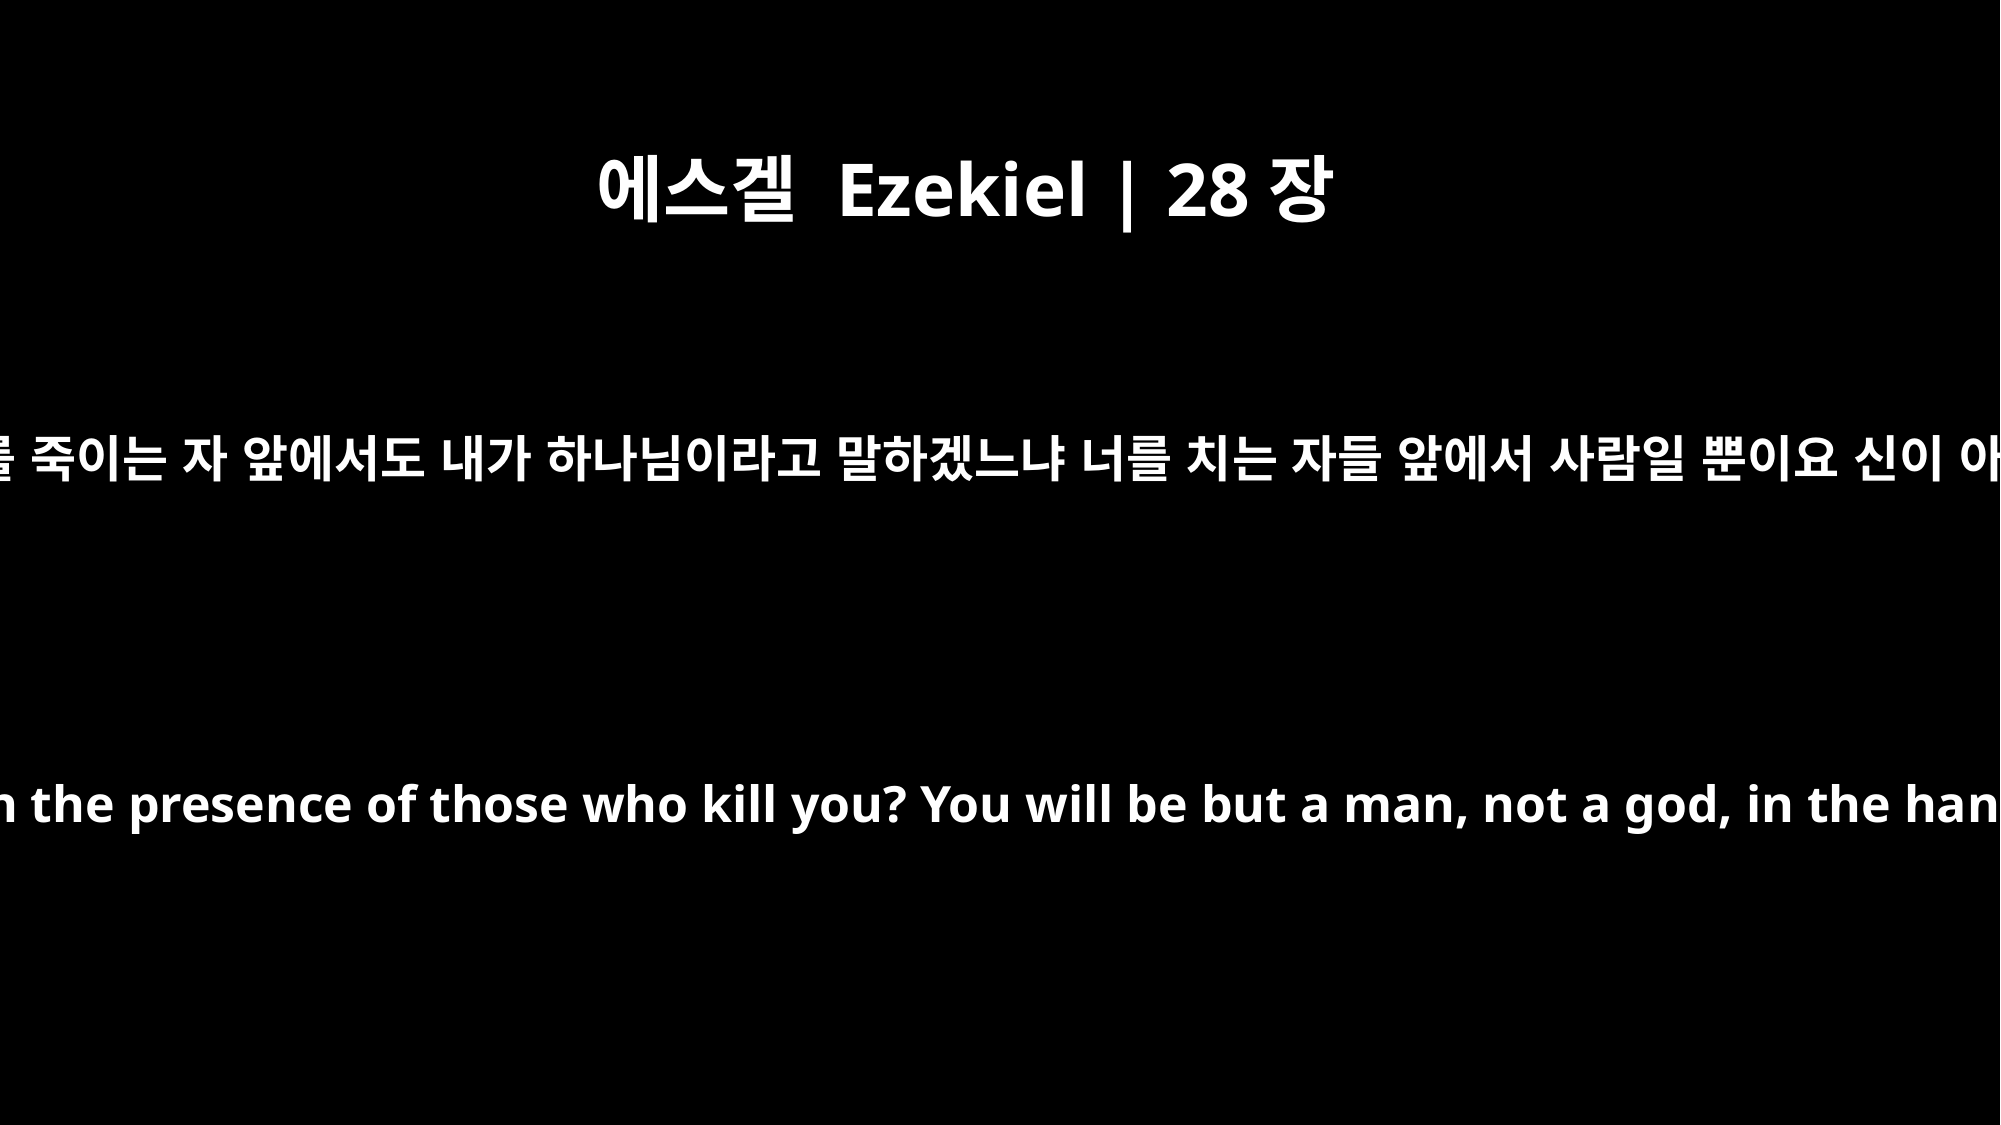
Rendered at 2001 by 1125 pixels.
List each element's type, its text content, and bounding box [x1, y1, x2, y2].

text_box Will you then say, "I am a god," in the presence of those who kill you? You will be but a man, not a god, in the hands of those who slay you. [0, 764, 2000, 840]
text_box 9 네가 너를 죽이는 자 앞에서도 내가 하나님이라고 말하겠느냐 너를 치는 자들 앞에서 사람일 뿐이요 신이 아니라 [0, 359, 2000, 495]
text_box 에스겔 Ezekiel | 28장 [581, 136, 1351, 239]
